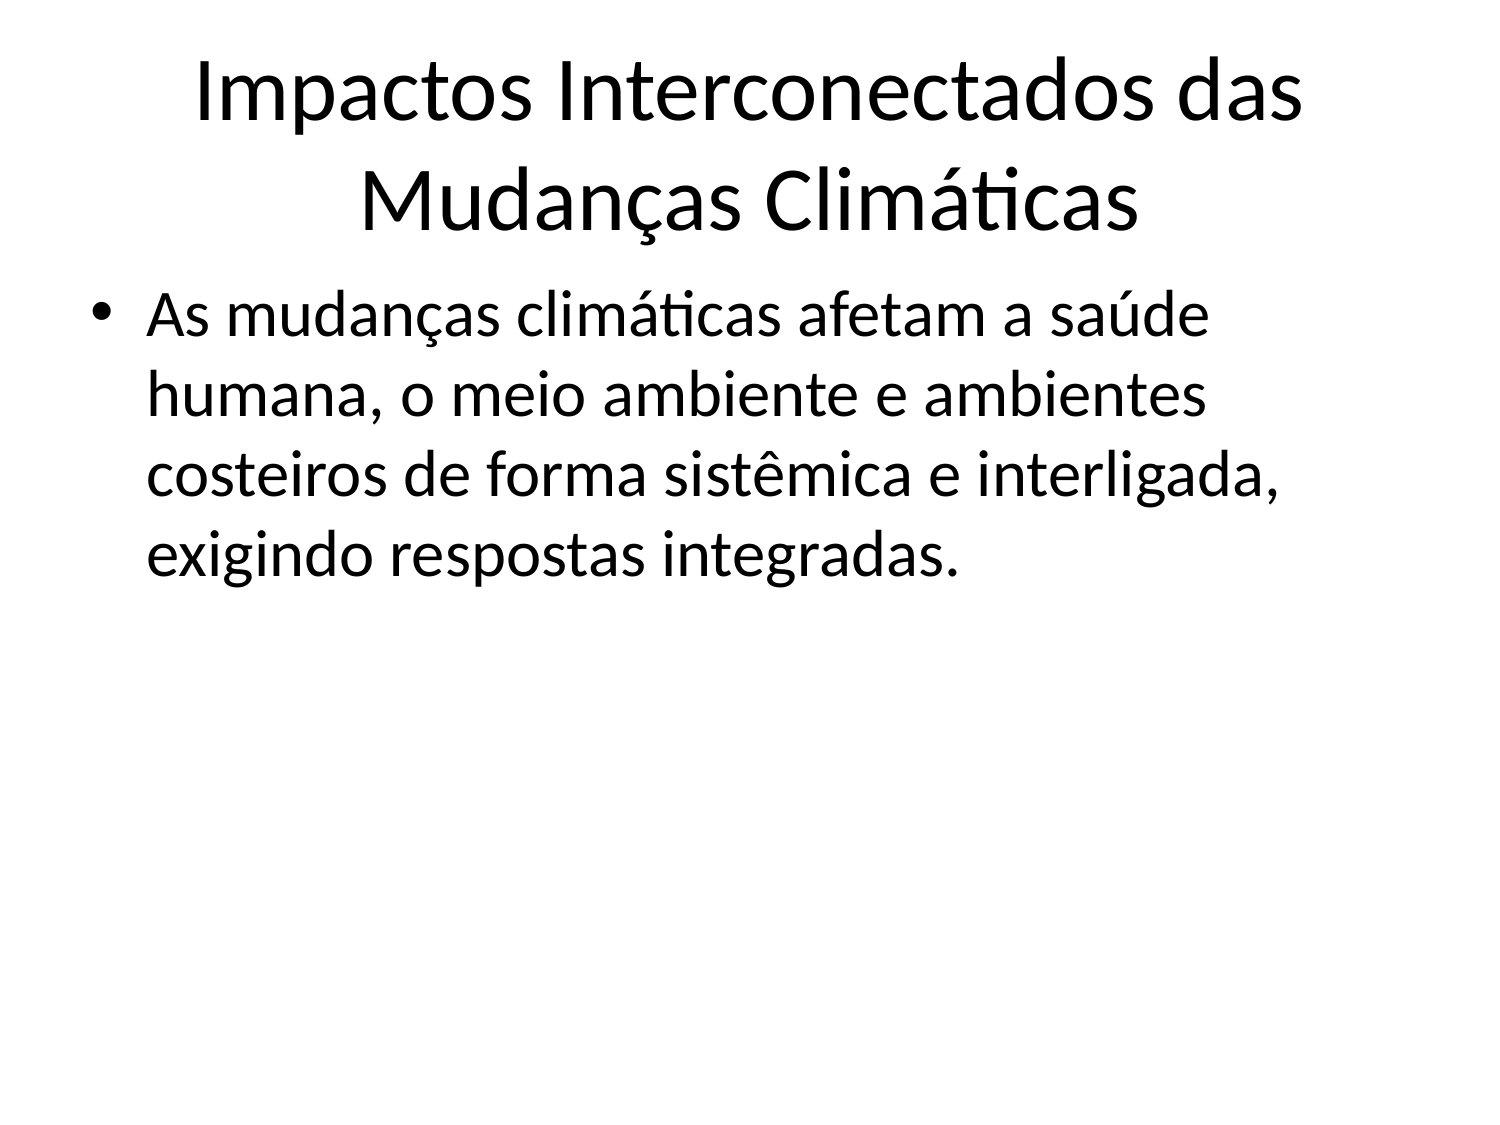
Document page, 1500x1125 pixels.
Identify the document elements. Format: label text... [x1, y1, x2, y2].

title Impactos Interconectados das Mudanças Climáticas [75, 45, 1425, 233]
list As mudanças climáticas afetam a saúde humana, o meio ambiente e ambientes costeiros de forma sistêmica e interligada, exigindo respostas integradas. [75, 262, 1425, 1005]
